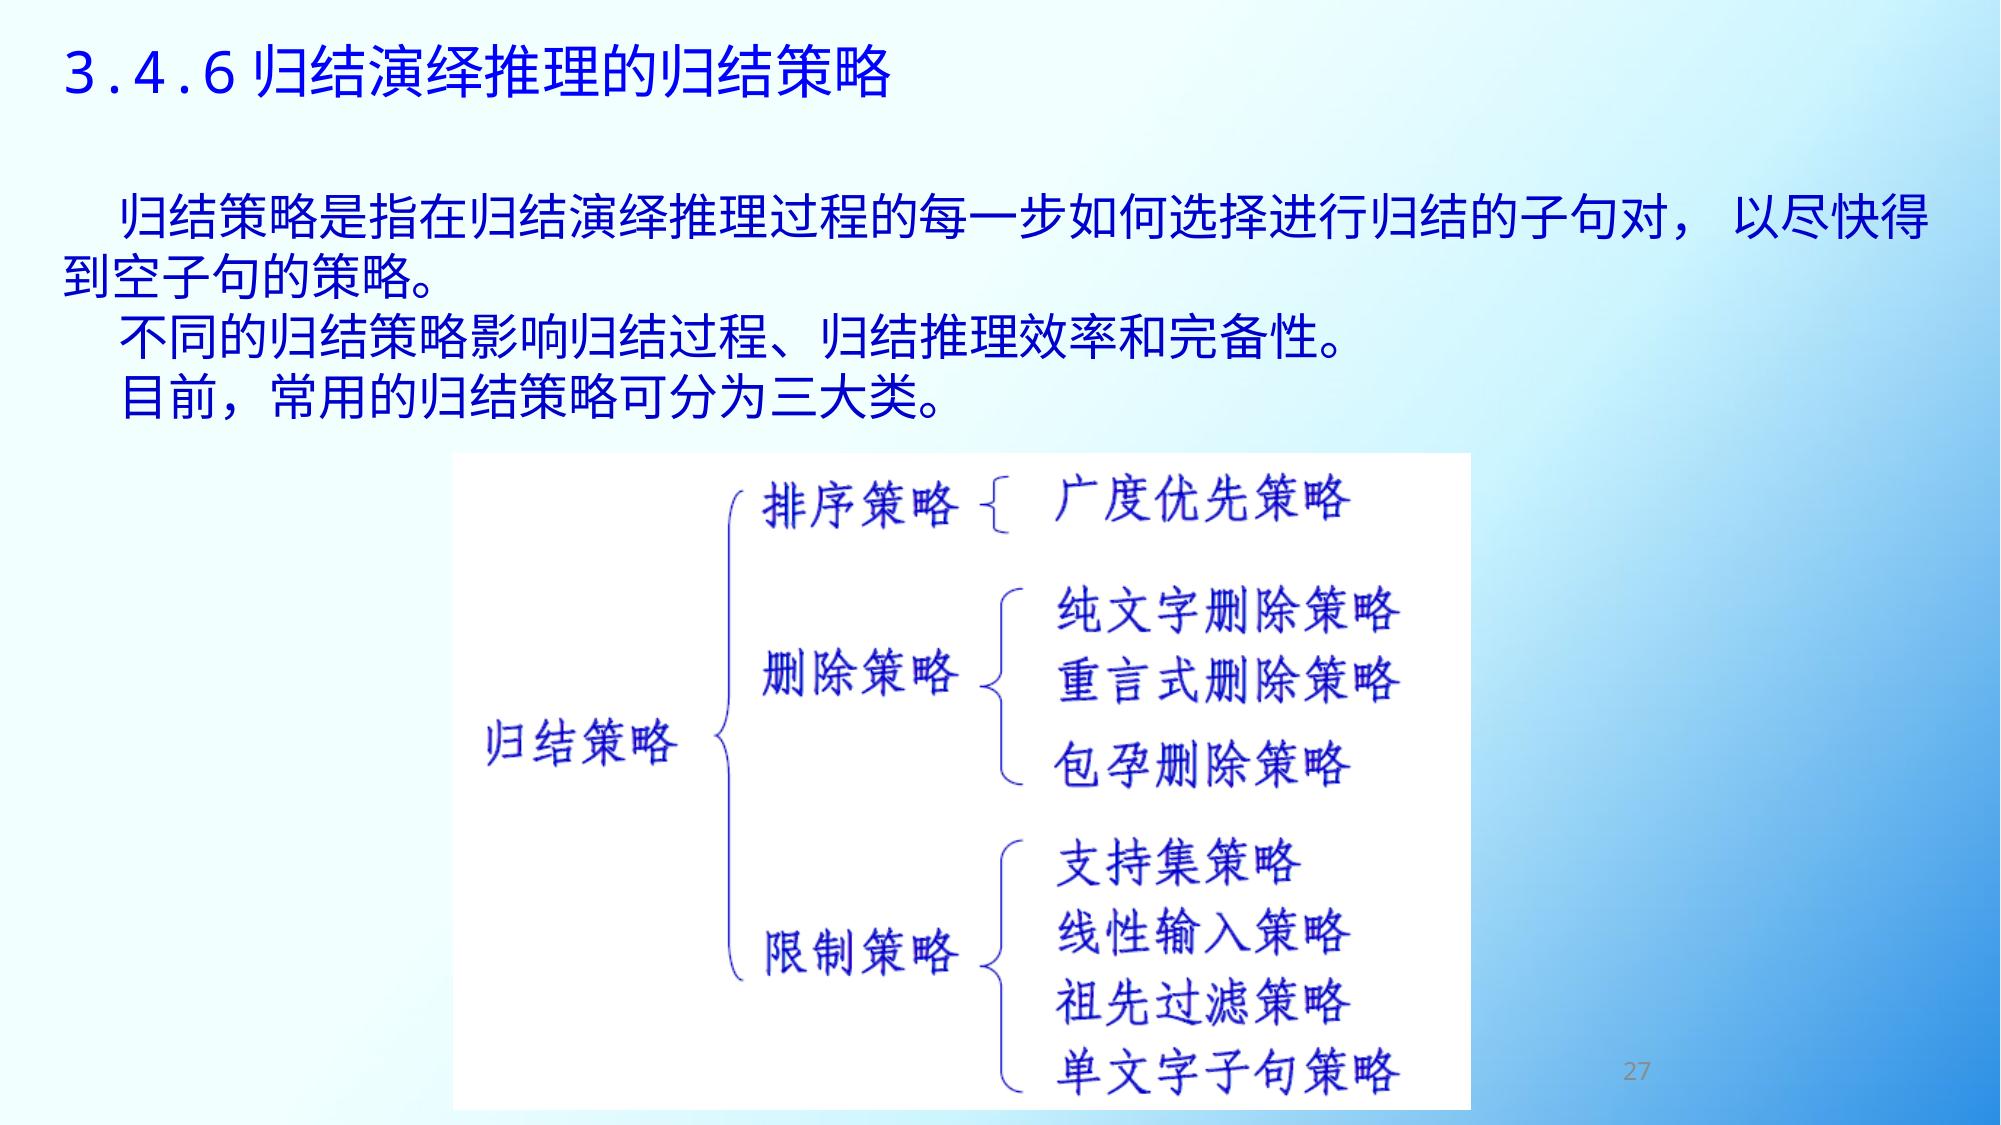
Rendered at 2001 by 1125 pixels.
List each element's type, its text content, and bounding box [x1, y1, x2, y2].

slide_number 27 [1471, 1042, 1863, 1103]
title 3.4.6归结演绎推理的归结策略 [47, 21, 1398, 129]
text_box 归结策略是指在归结演绎推理过程的每一步如何选择进行归结的子句对， 以尽快得到空子句的策略。 不同的归结策略影响归结过程、归结推理效率和完备性。 目前，常用的归结策略可分为三大类。 [47, 178, 1967, 433]
picture [0, 0, 2001, 1125]
